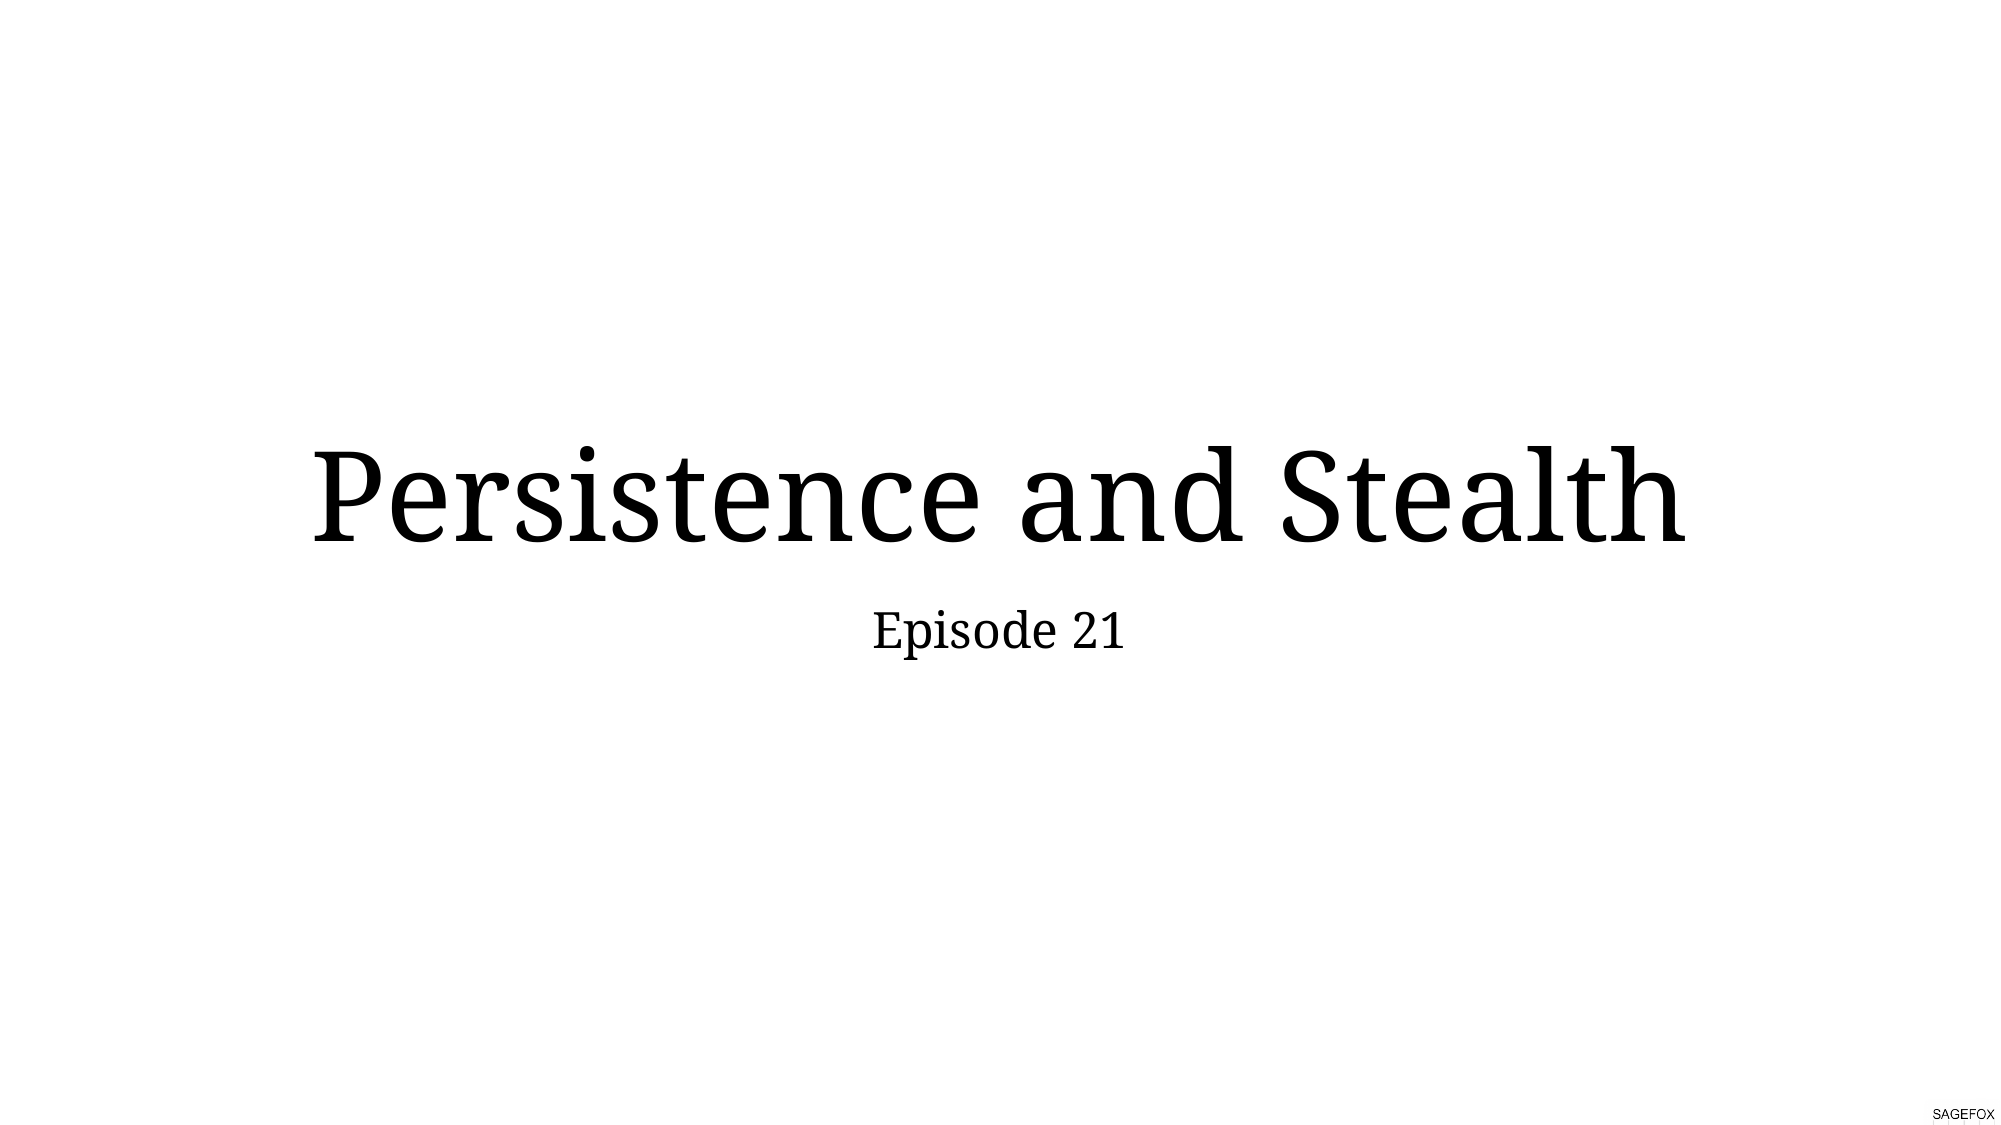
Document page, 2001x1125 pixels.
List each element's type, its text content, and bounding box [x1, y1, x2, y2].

title Persistence and Stealth [249, 184, 1750, 576]
subtitle Episode 21 [249, 590, 1750, 863]
picture [1929, 1108, 1997, 1125]
